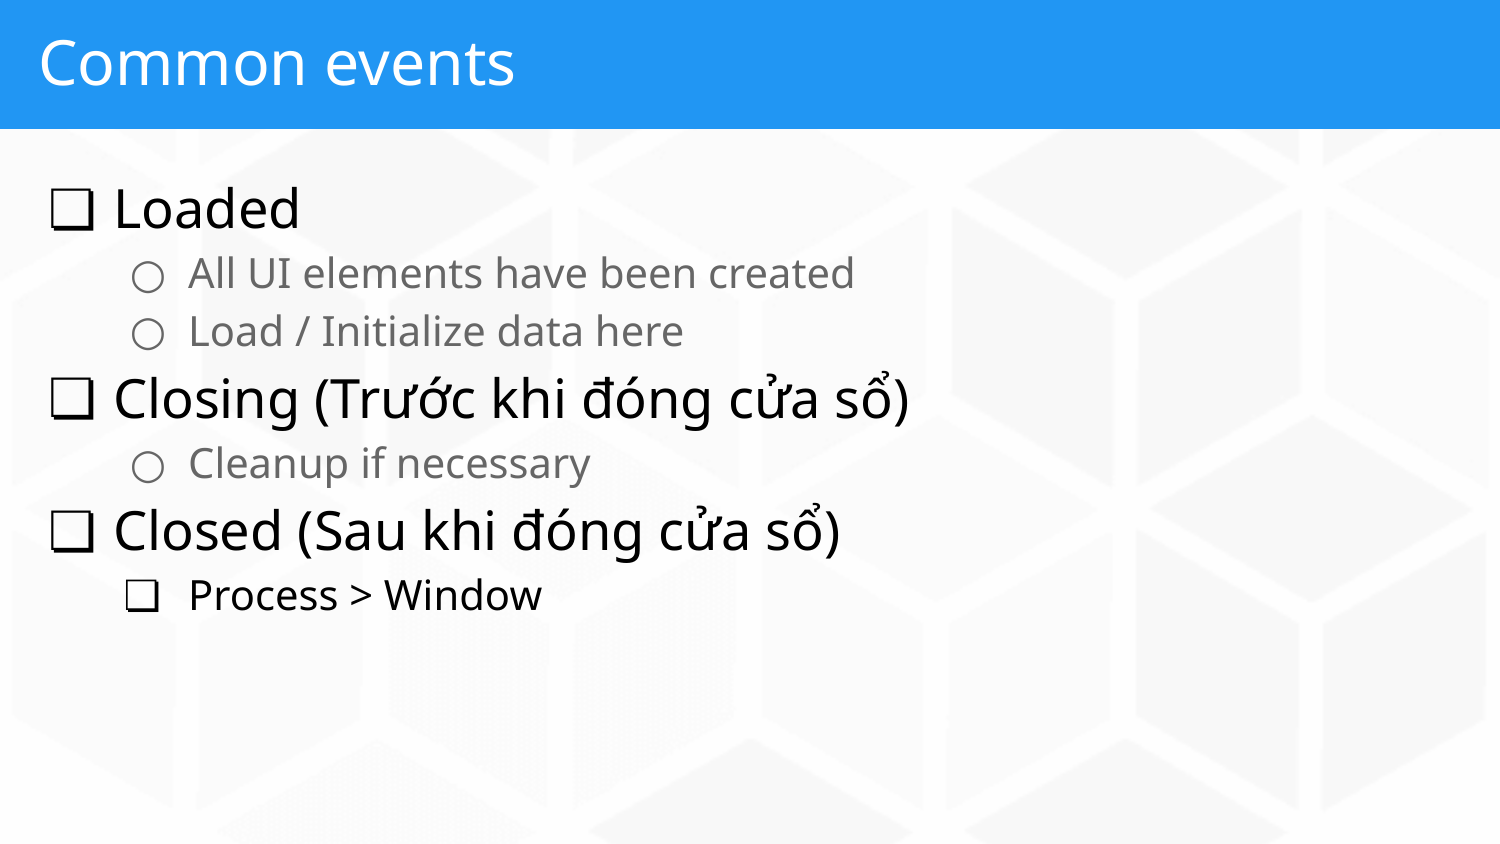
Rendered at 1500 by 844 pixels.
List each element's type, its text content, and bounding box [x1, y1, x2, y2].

title Common events [23, 0, 1500, 122]
picture [0, 129, 1500, 844]
list Loaded All UI elements have been created Load / Initialize data here Closing (Trước khi đóng cửa sổ) Cleanup if necessary Closed (Sau khi đóng cửa sổ) Process > Window [23, 149, 1489, 844]
